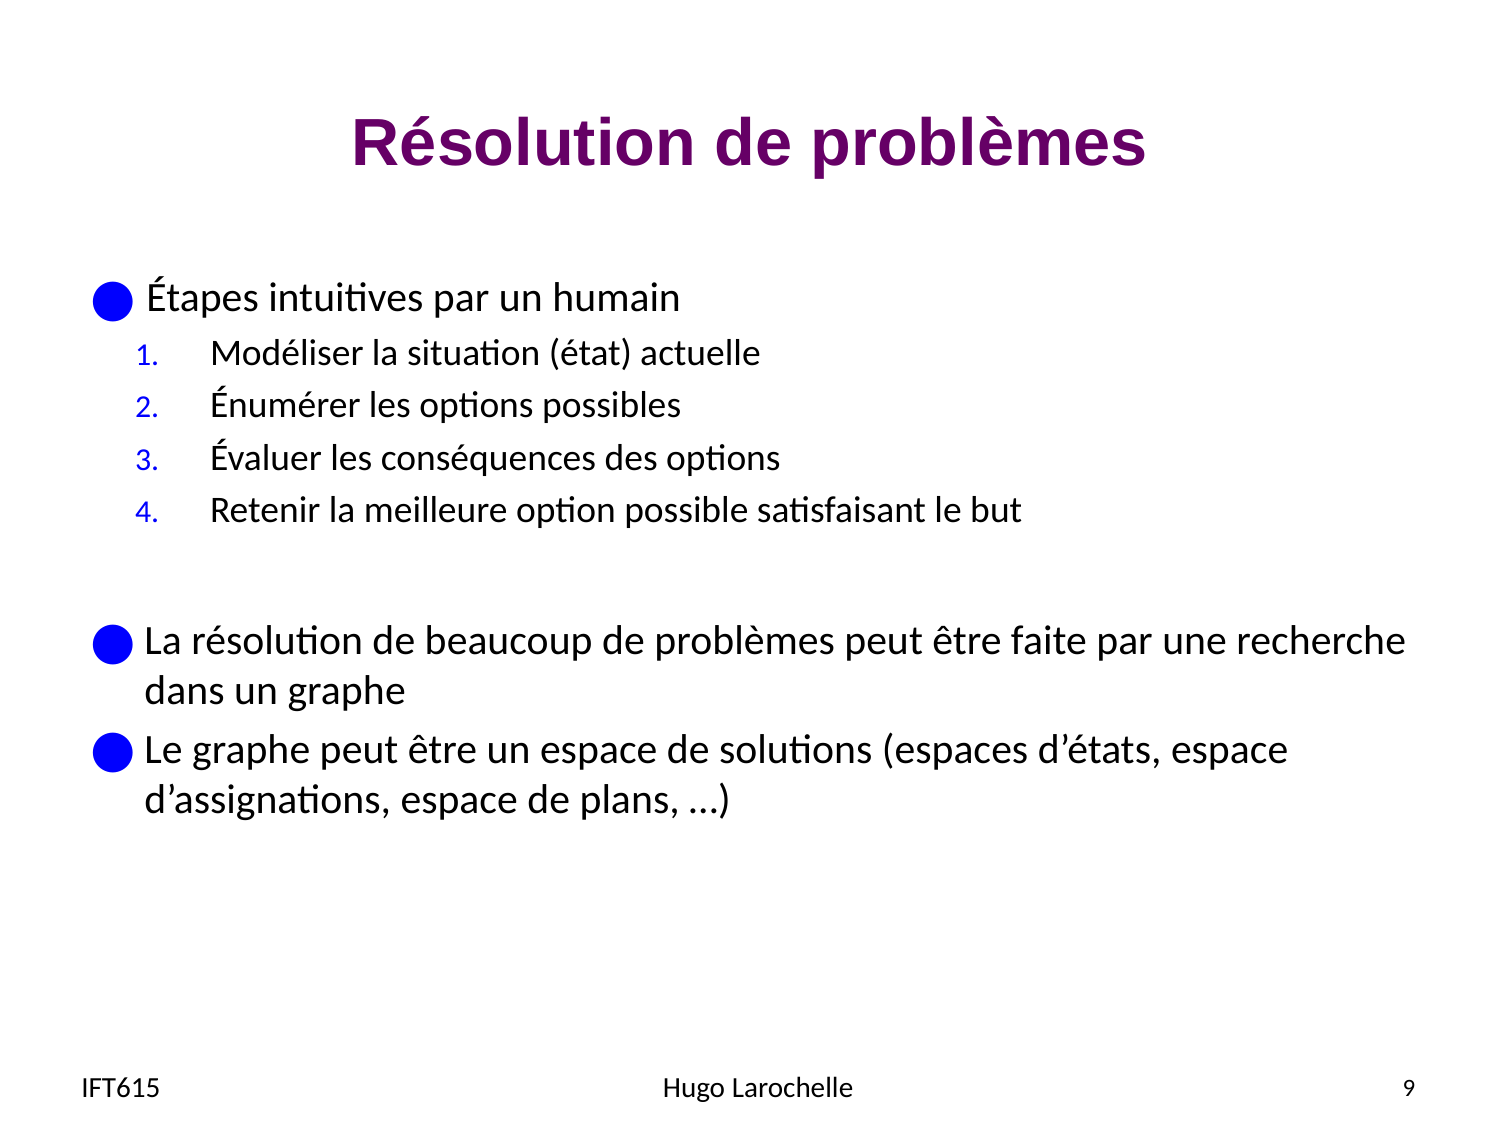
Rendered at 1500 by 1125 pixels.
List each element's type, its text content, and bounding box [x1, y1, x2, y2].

list Étapes intuitives par un humain Modéliser la situation (état) actuelle Énumérer les options possibles Évaluer les conséquences des options Retenir la meilleure option possible satisfaisant le but La résolution de beaucoup de problèmes peut être faite par une recherche dans un graphe Le graphe peut être un espace de solutions (espaces d’états, espace d’assignations, espace de plans, …) [75, 262, 1463, 1005]
slide_number IFT615 [66, 1056, 356, 1117]
footer Hugo Larochelle [520, 1056, 996, 1117]
slide_number 9 [1080, 1056, 1431, 1117]
title Résolution de problèmes [75, 45, 1425, 233]
